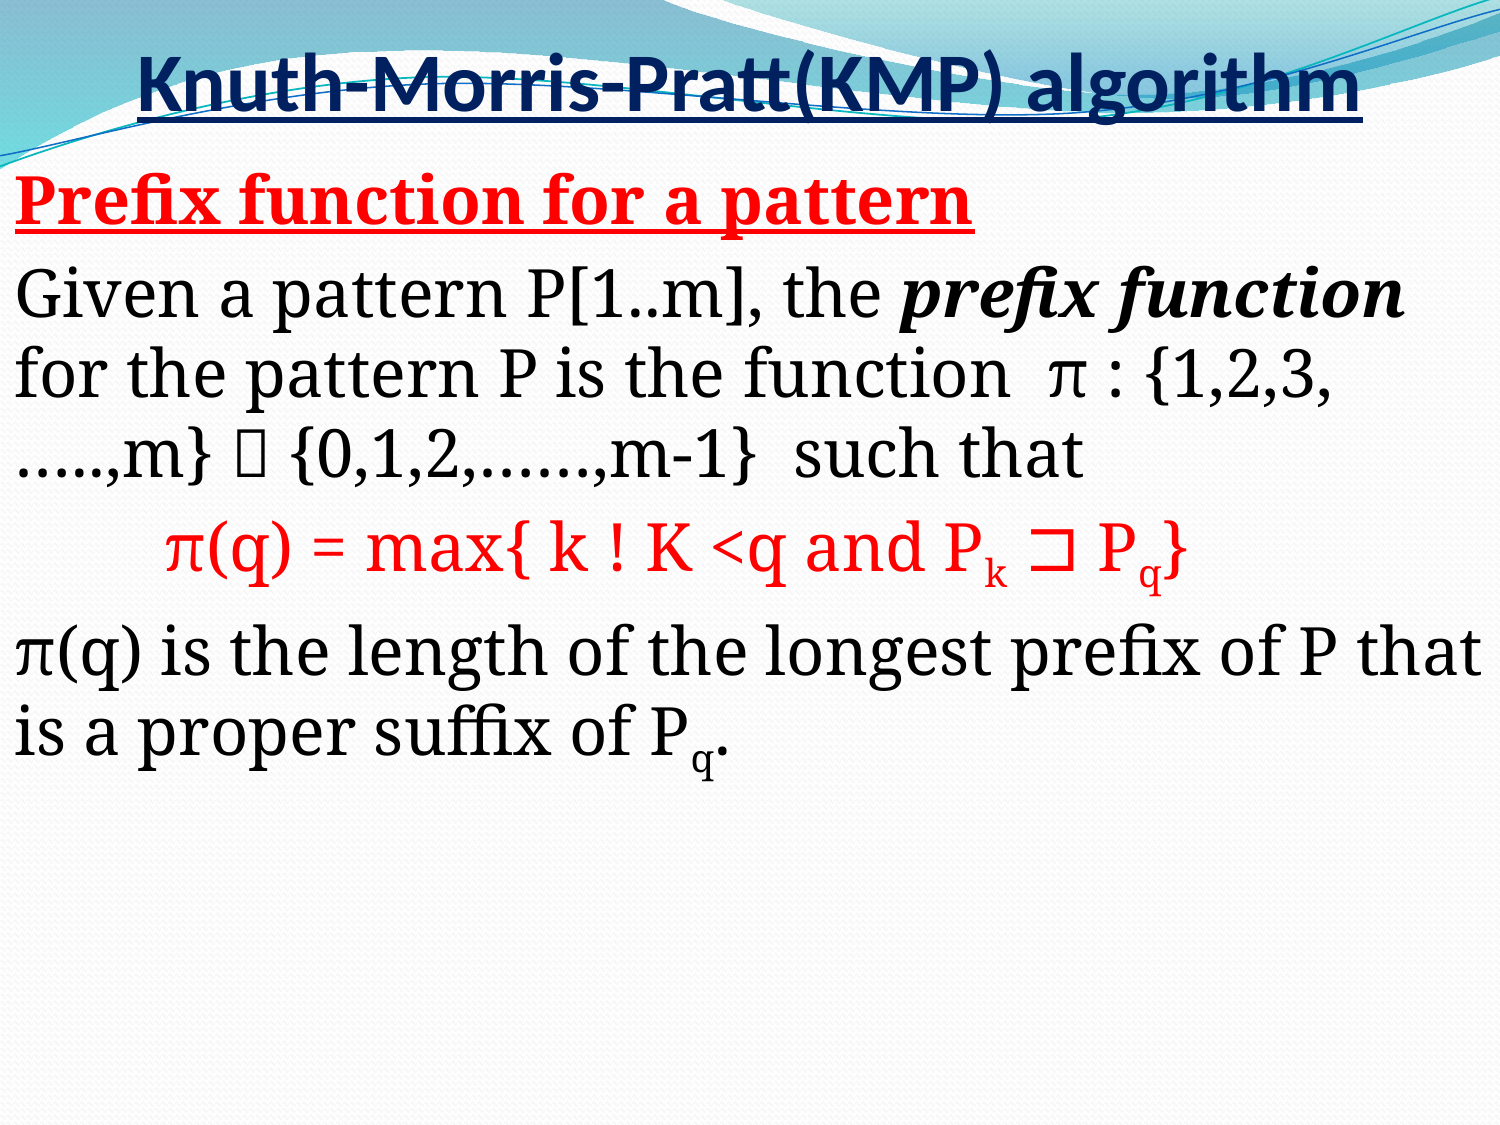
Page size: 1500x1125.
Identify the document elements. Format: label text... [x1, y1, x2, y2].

list Prefix function for a pattern Given a pattern P[1..m], the prefix function for the pattern P is the function π : {1,2,3,…..,m}  {0,1,2,……,m-1} such that π(q) = max{ k ! K <q and Pk ⊐ Pq} π(q) is the length of the longest prefix of P that is a proper suffix of Pq. [0, 149, 1500, 1125]
title Knuth-Morris-Pratt(KMP) algorithm [0, 0, 1500, 149]
